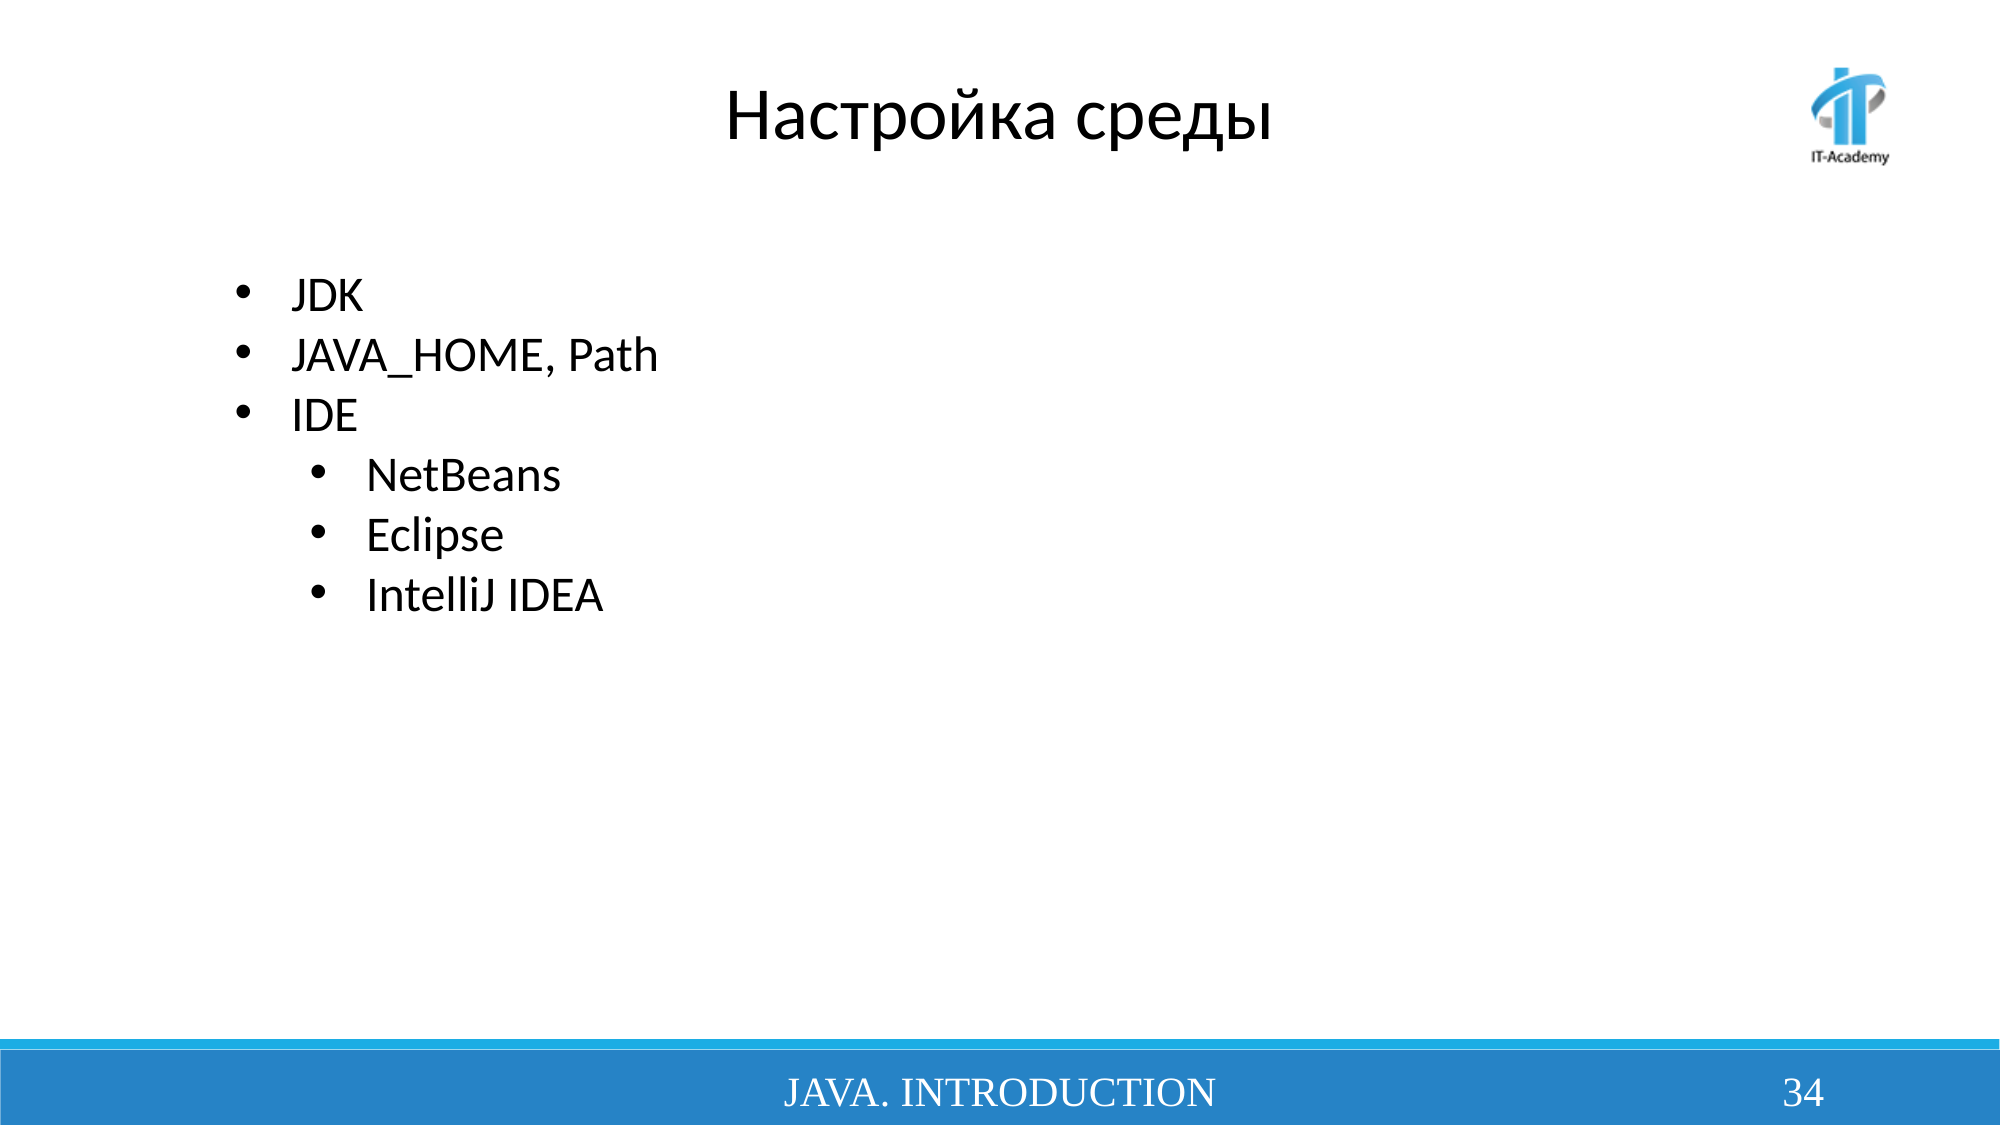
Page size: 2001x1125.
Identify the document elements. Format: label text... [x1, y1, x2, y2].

text_box Настройка среды [710, 57, 1290, 162]
slide_number 34 [1624, 1059, 1840, 1120]
text_box JDK JAVA_HOME, Path IDE NetBeans Eclipse IntelliJ IDEA [219, 254, 675, 629]
picture [1799, 56, 1902, 172]
footer JAVA. Introduction [604, 1059, 1396, 1120]
